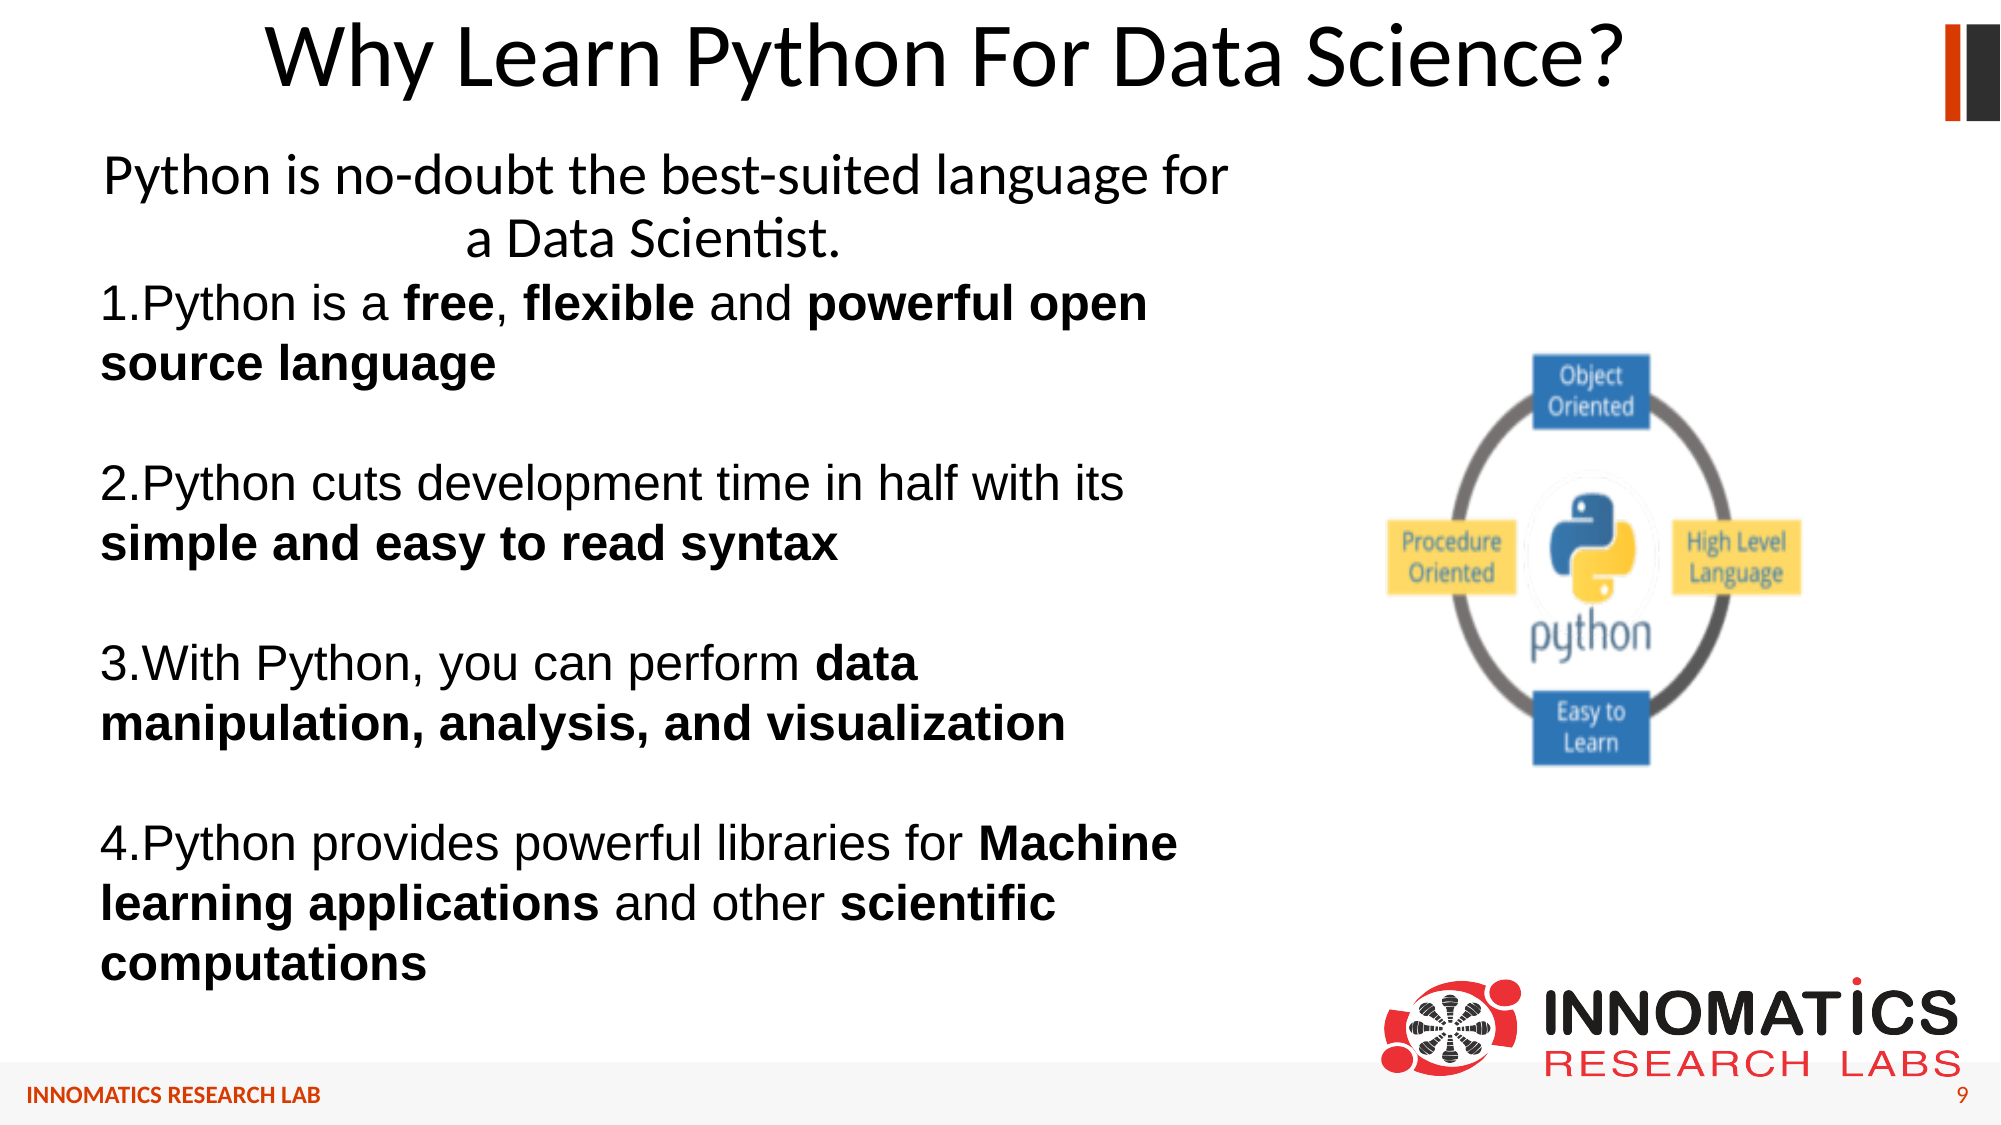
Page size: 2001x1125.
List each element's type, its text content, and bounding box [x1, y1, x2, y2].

title Why Learn Python For Data Science? [85, 0, 1811, 218]
picture [1295, 325, 1889, 789]
picture [1381, 977, 1960, 1077]
text_box Python is no-doubt the best-suited language for a Data Scientist. 1.Python is a free, flexible and powerful open source language 2.Python cuts development time in half with its simple and easy to read syntax 3.With Python, you can perform data manipulation, analysis, and visualization 4.Python provides powerful libraries for Machine learning applications and other scientific computations [85, 136, 1250, 1068]
